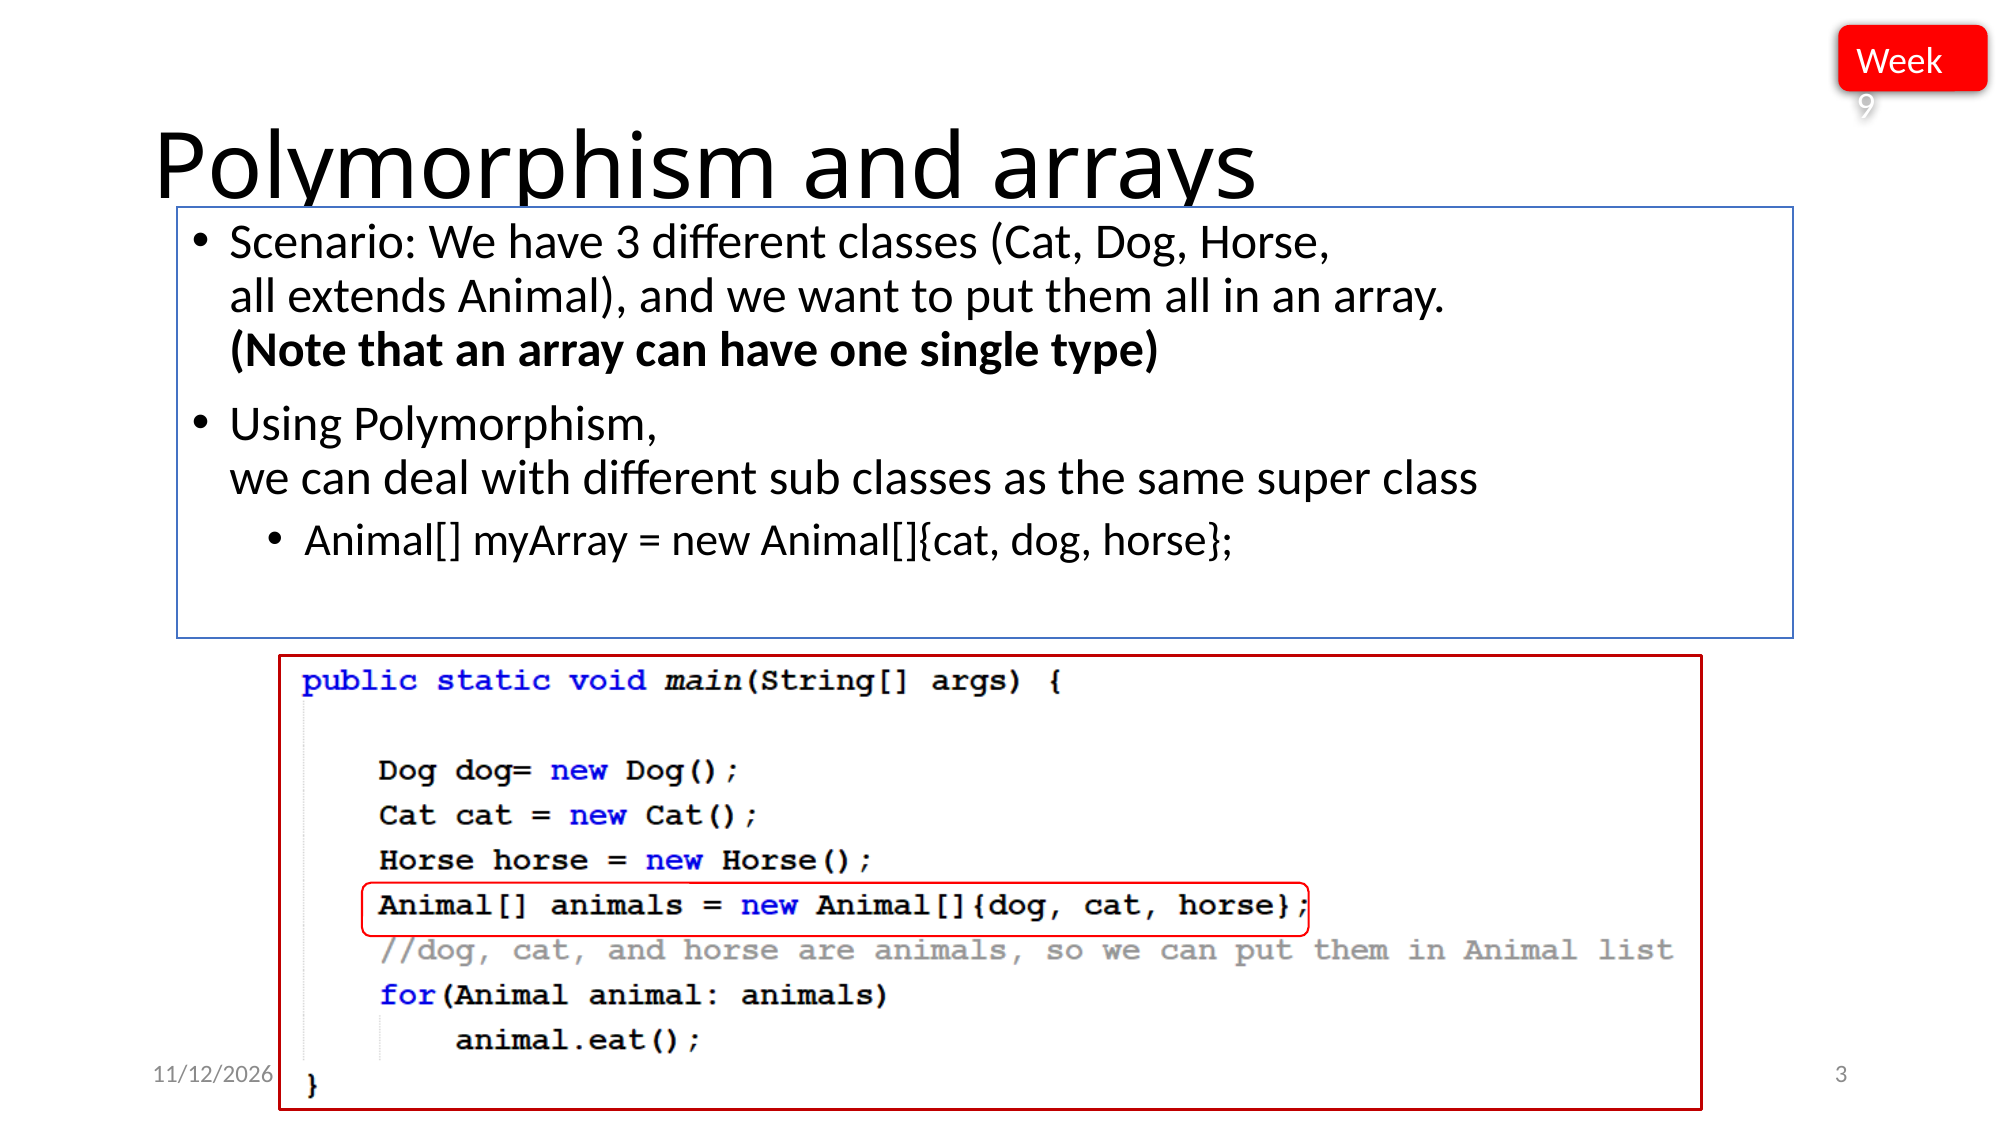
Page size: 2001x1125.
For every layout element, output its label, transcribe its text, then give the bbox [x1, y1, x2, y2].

text_box Week 9 [1838, 24, 1988, 92]
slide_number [137, 1042, 278, 1103]
title Polymorphism and arrays [137, 59, 1863, 278]
list Scenario: We have 3 different classes (Cat, Dog, Horse, all extends Animal), and we want to put them all in an array. (Note that an array can have one single type) Using Polymorphism, we can deal with different sub classes as the same super class Animal[] myArray = new Animal[]{cat, dog, horse}; [176, 206, 1794, 639]
picture [280, 656, 1700, 1108]
slide_number 3 [1703, 1042, 1863, 1103]
